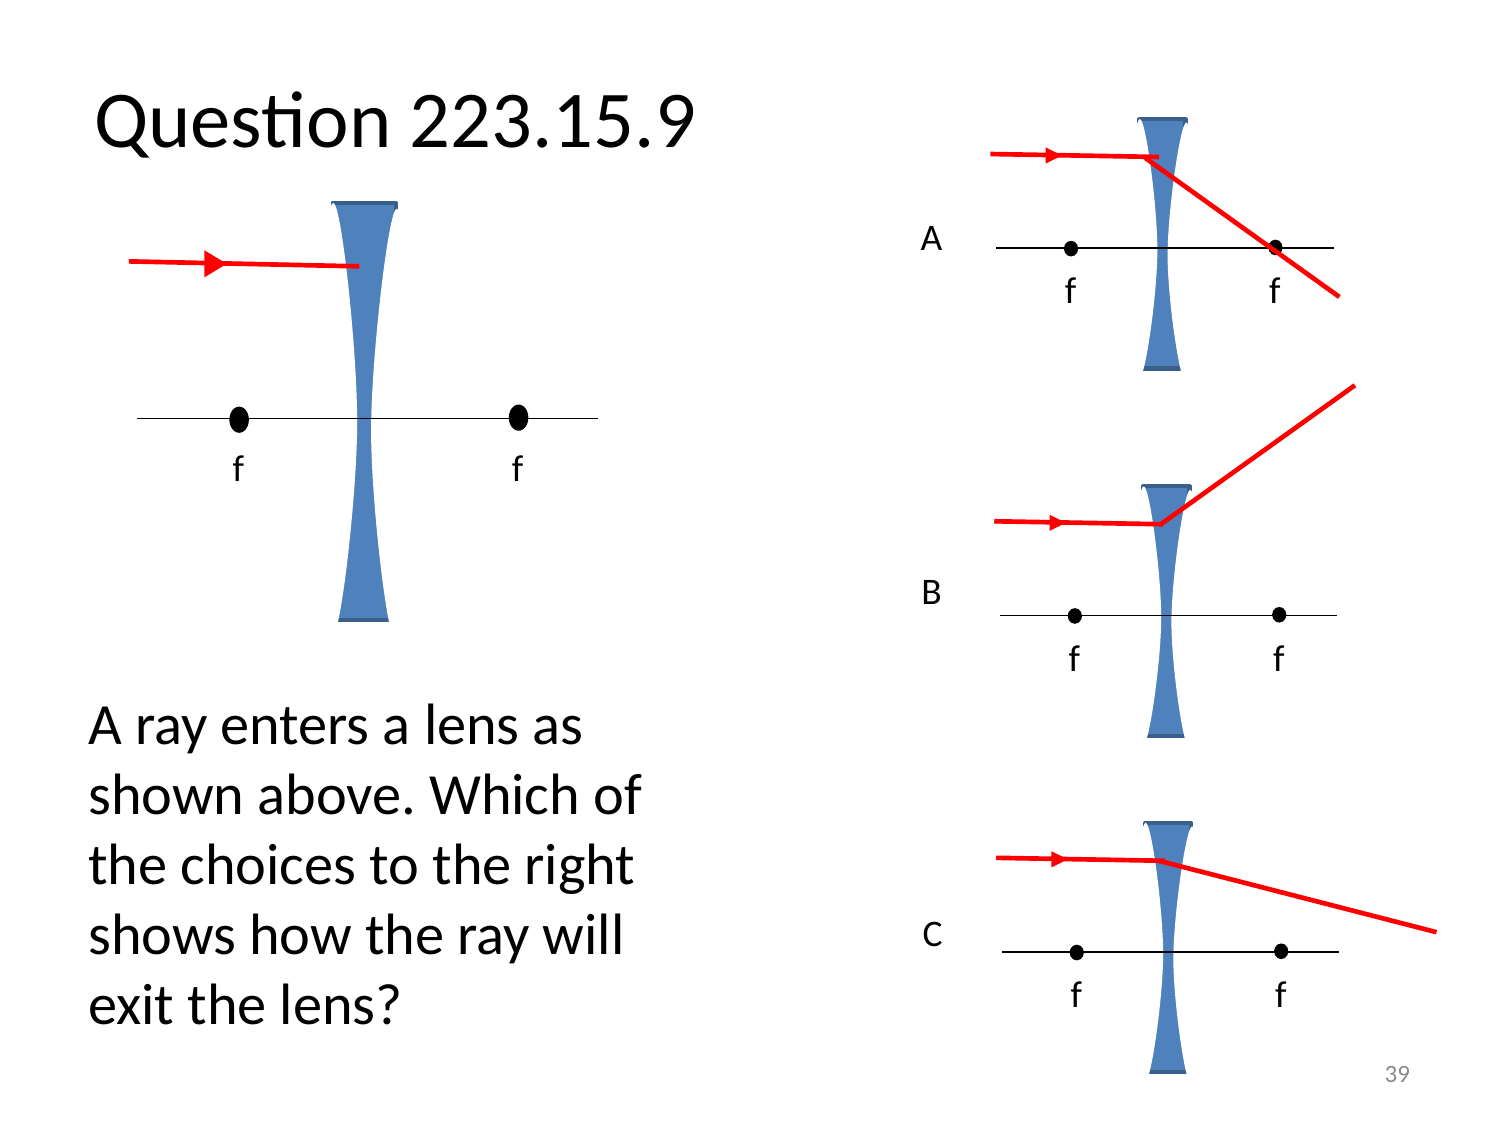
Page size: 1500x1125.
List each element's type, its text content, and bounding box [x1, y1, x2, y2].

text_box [995, 822, 1340, 1086]
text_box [1144, 157, 1340, 298]
title Question 223.15.9 [52, 21, 739, 209]
list A ray enters a lens as shown above. Which of the choices to the right shows how the ray will exit the lens? [73, 678, 737, 1088]
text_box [128, 202, 599, 643]
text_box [1160, 385, 1356, 525]
slide_number 39 [1074, 1042, 1425, 1103]
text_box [1158, 860, 1437, 933]
text_box B [906, 559, 957, 620]
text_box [993, 486, 1338, 750]
text_box A [905, 205, 958, 266]
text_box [990, 118, 1334, 382]
text_box C [907, 901, 958, 962]
